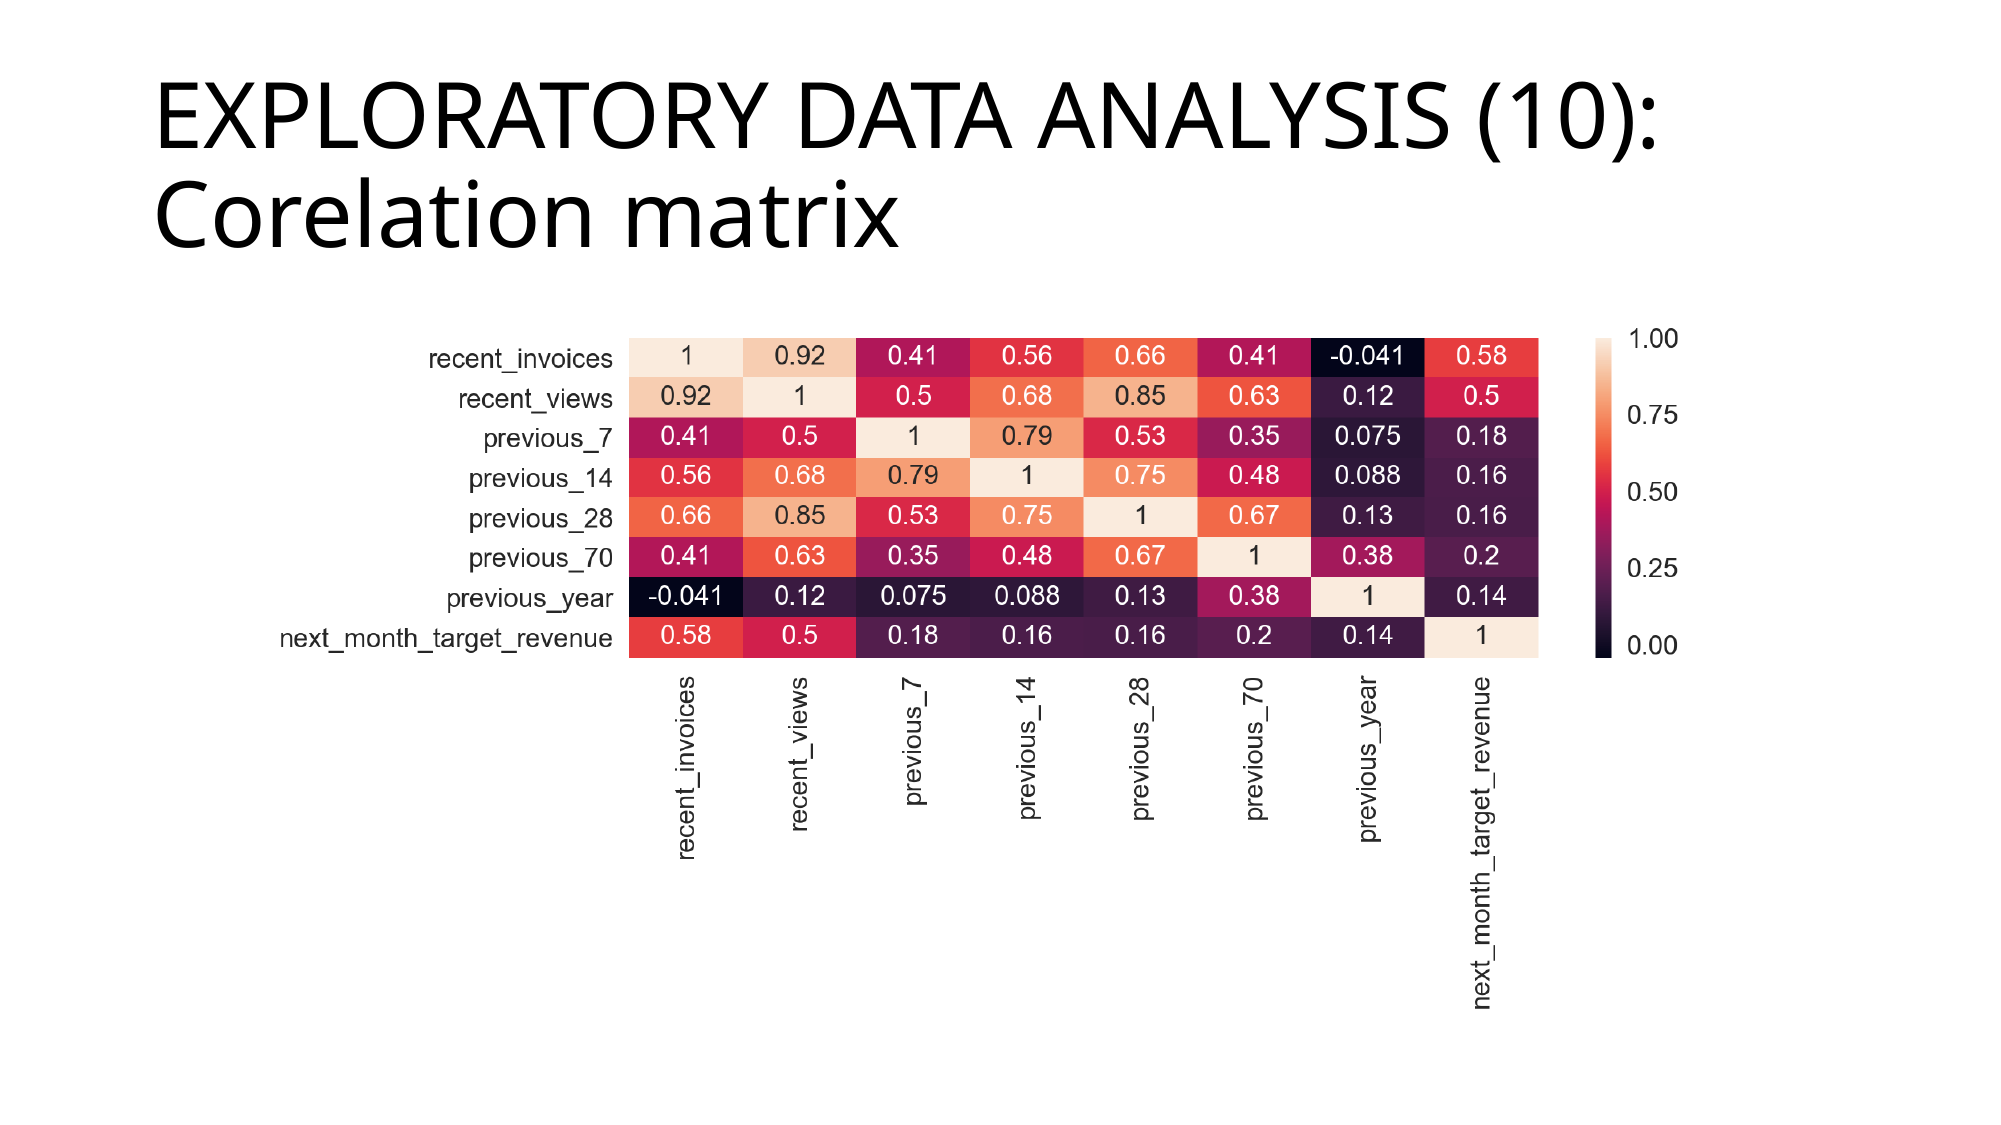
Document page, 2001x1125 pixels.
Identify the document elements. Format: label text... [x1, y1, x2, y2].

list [262, 299, 1738, 1014]
title EXPLORATORY DATA ANALYSIS (10): Corelation matrix [137, 59, 1863, 278]
